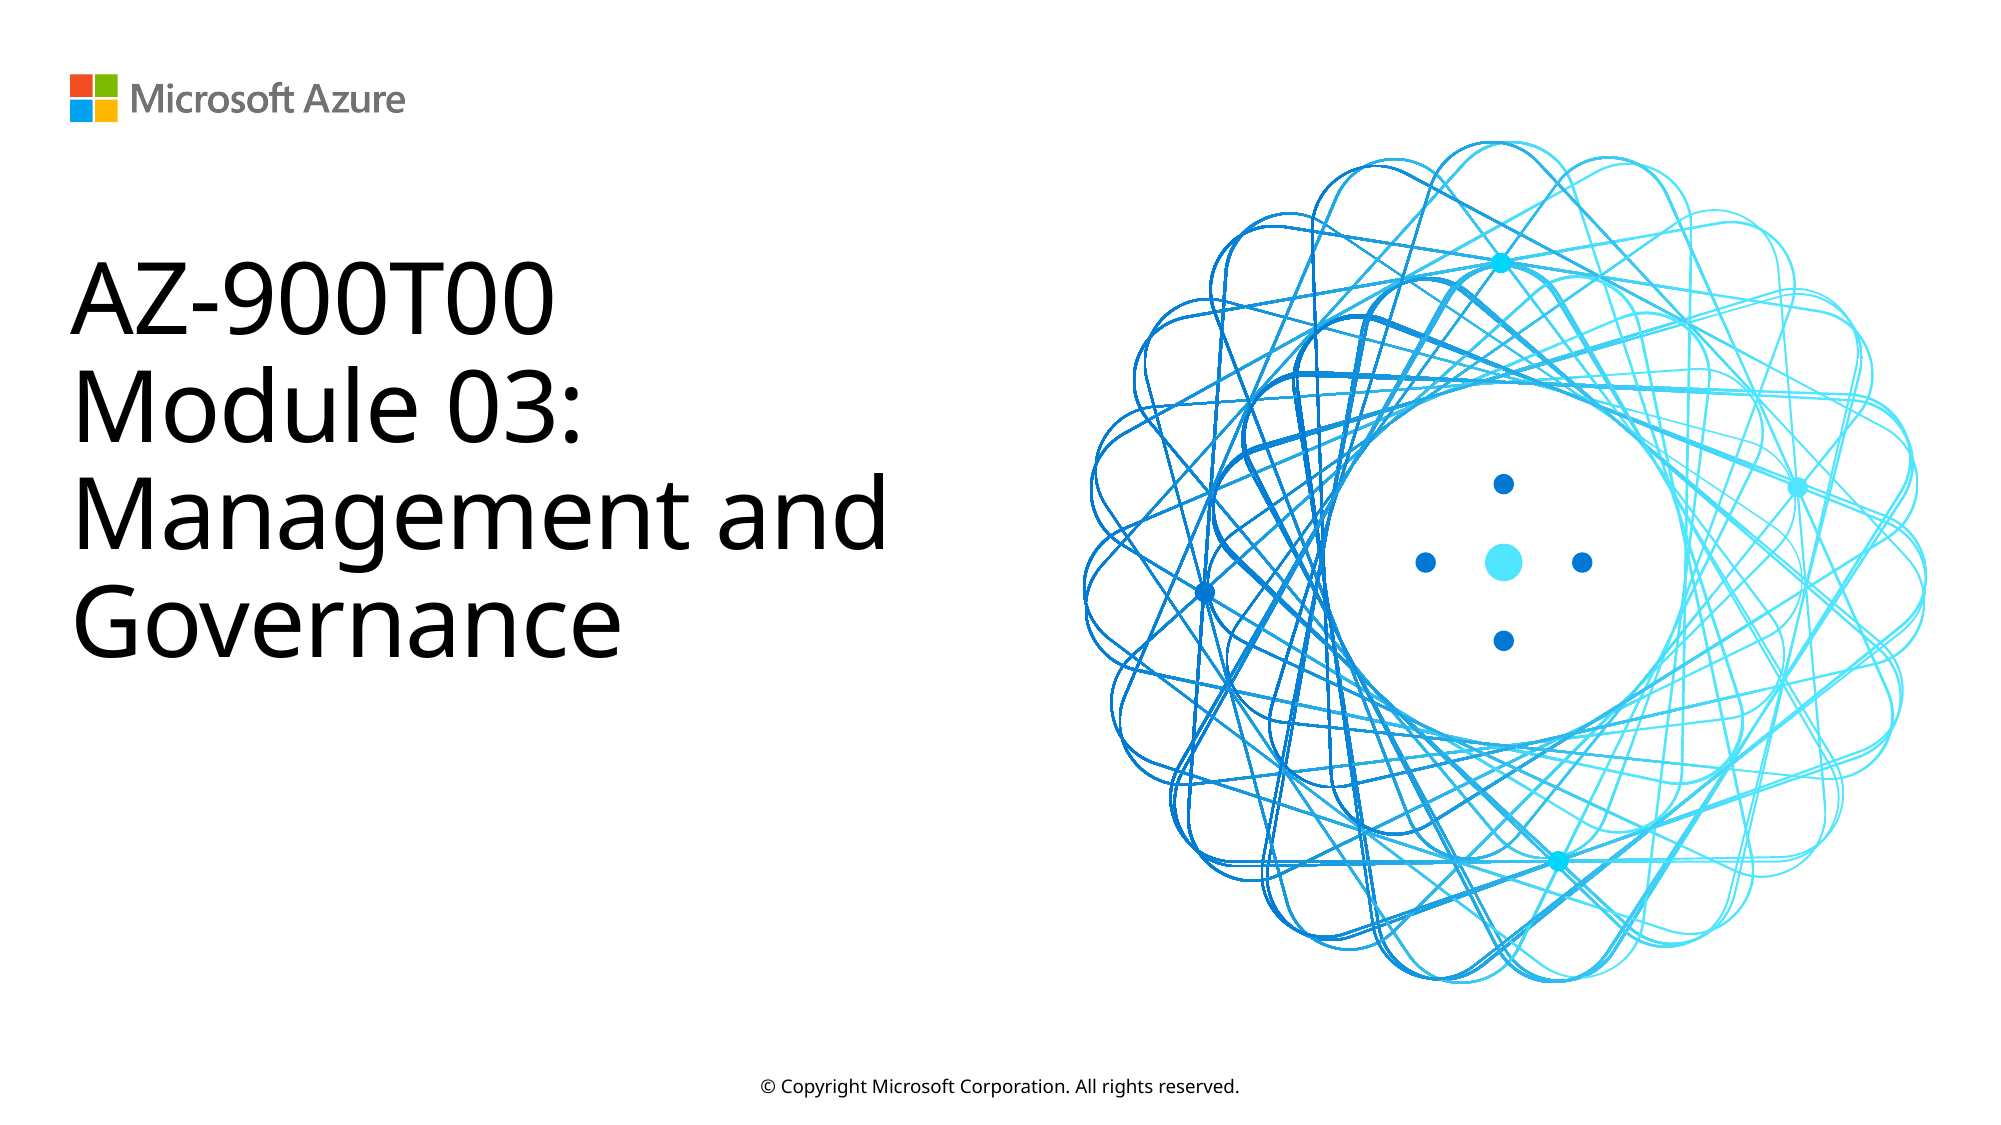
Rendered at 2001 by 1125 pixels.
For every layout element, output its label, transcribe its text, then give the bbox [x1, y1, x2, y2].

picture [22, 26, 455, 170]
title AZ-900T00 Module 03: Management and Governance [70, 415, 961, 710]
